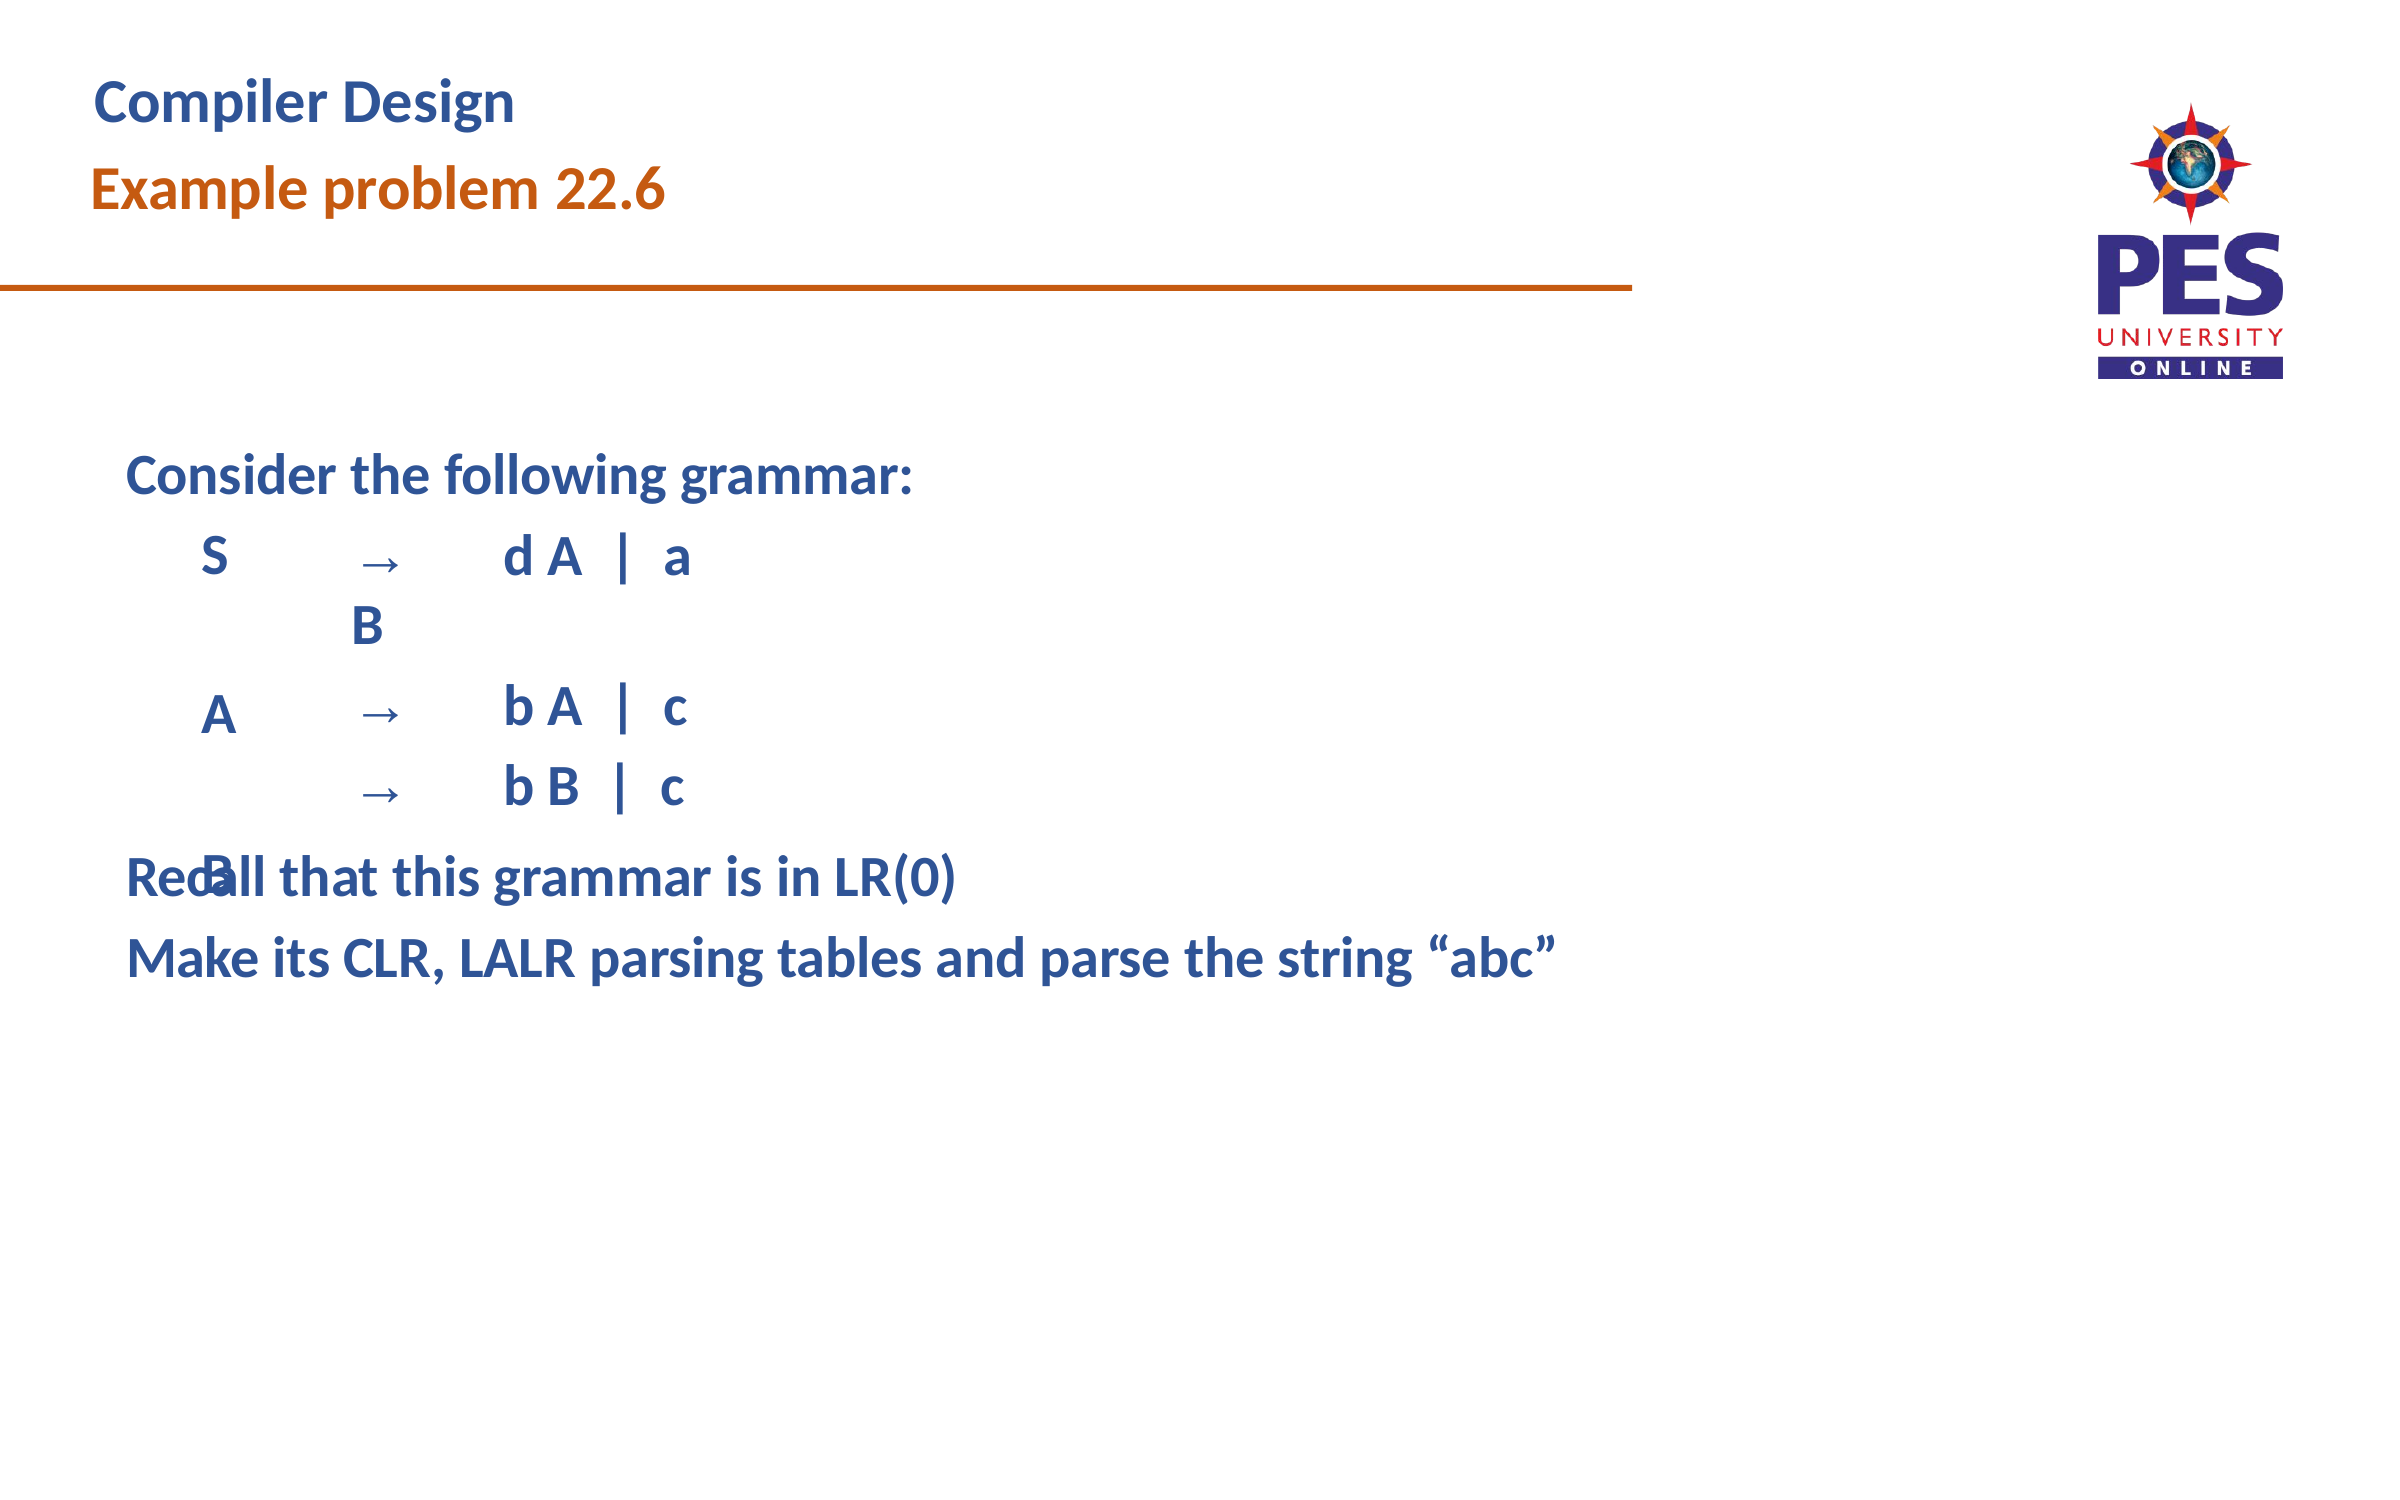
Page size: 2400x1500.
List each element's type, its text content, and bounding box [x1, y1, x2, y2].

text_box Recall that this grammar is in LR(0) Make its CLR, LALR parsing tables and parse the string “abc” [124, 826, 1571, 989]
text_box → d A | a B → b A | c → b B | c [349, 504, 738, 818]
title Compiler Design Example problem 22.6 [88, 46, 672, 284]
text_box [0, 284, 1633, 291]
title Compiler Design Example problem 22.6 [88, 291, 672, 299]
text_box S A B [199, 504, 239, 826]
text_box Consider the following grammar: [124, 433, 923, 506]
picture [2098, 102, 2283, 379]
